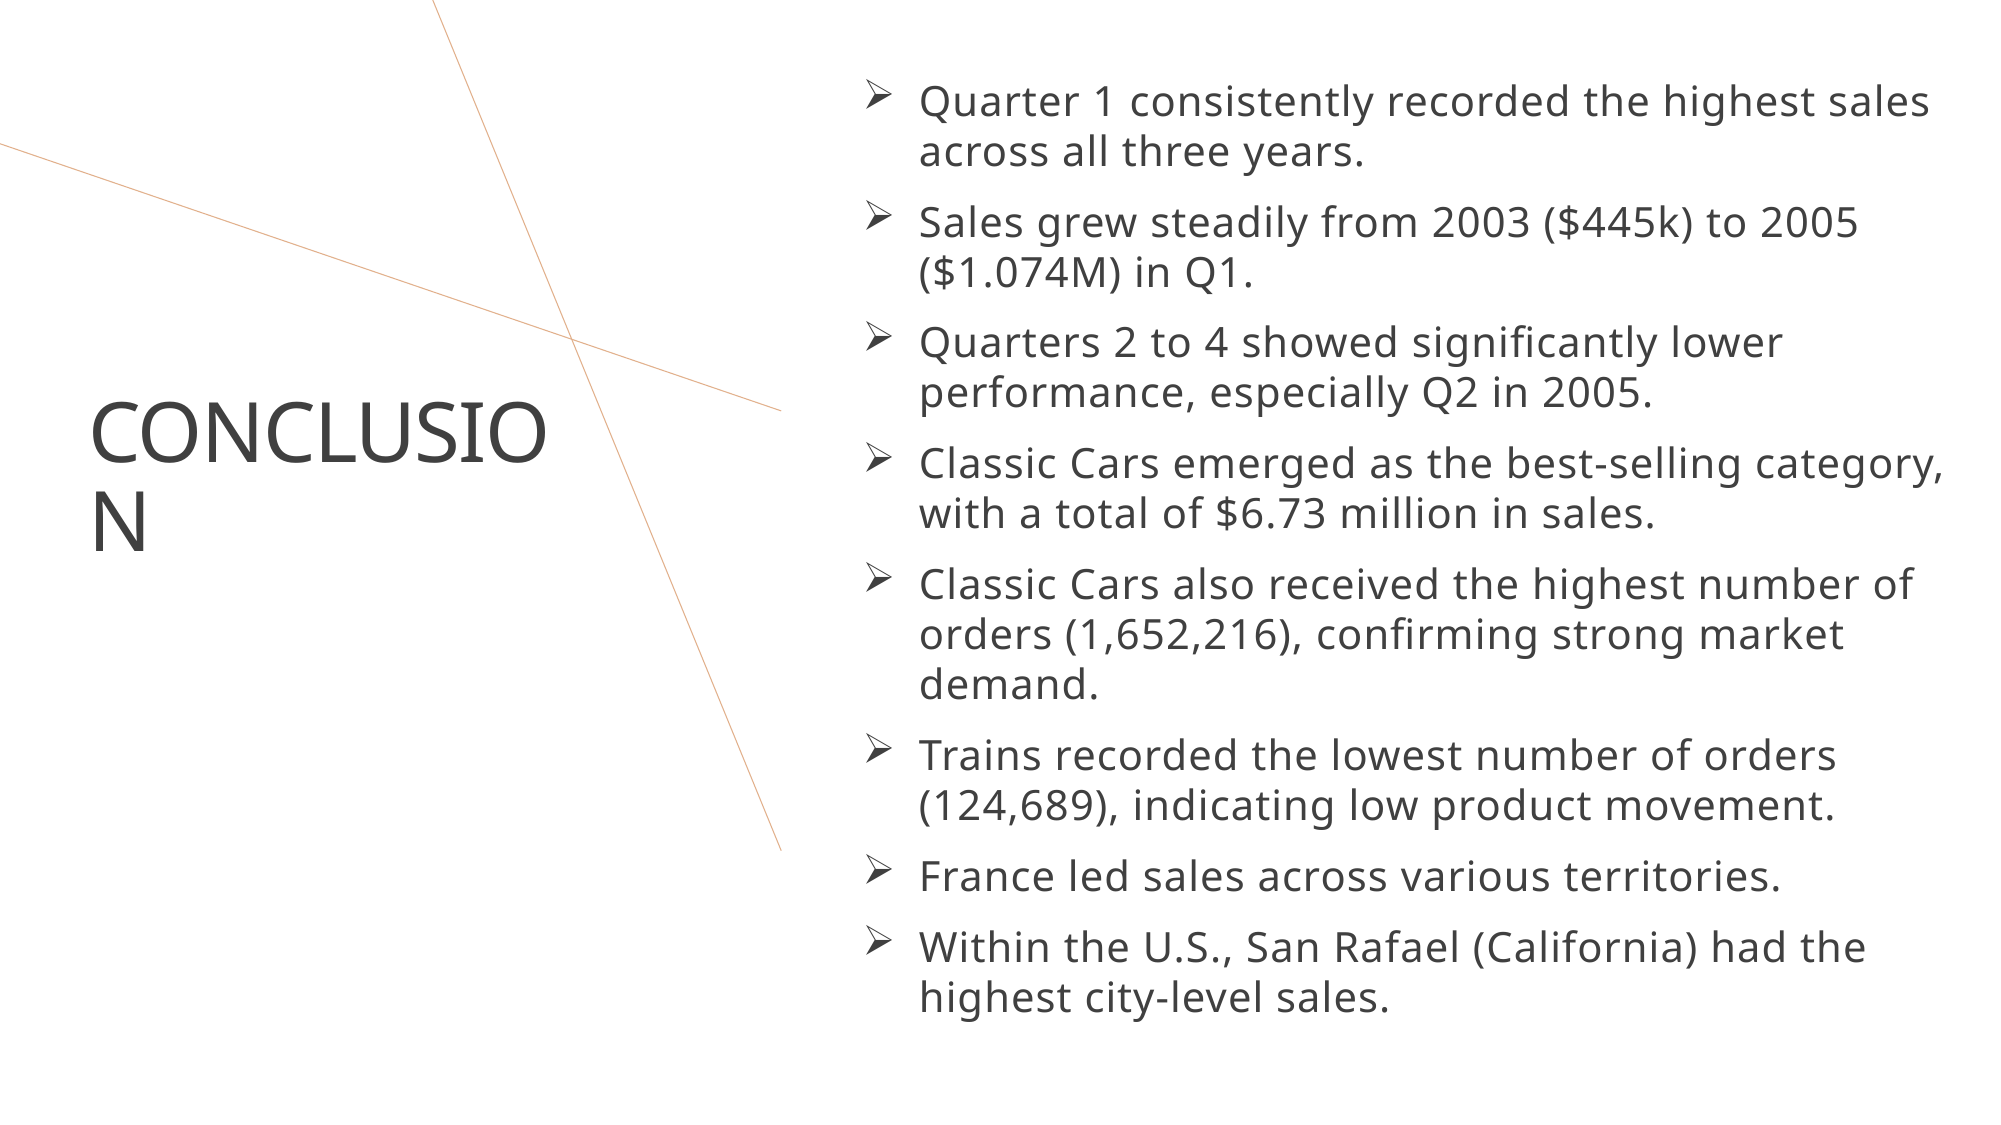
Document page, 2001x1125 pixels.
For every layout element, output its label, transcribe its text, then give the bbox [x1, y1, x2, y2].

list Quarter 1 consistently recorded the highest sales across all three years. Sales grew steadily from 2003 ($445k) to 2005 ($1.074M) in Q1. Quarters 2 to 4 showed significantly lower performance, especially Q2 in 2005. Classic Cars emerged as the best-selling category, with a total of $6.73 million in sales. Classic Cars also received the highest number of orders (1,652,216), confirming strong market demand. Trains recorded the lowest number of orders (124,689), indicating low product movement. France led sales across various territories. Within the U.S., San Rafael (California) had the highest city-level sales. [847, 245, 1966, 1029]
title Conclusion [73, 474, 610, 578]
